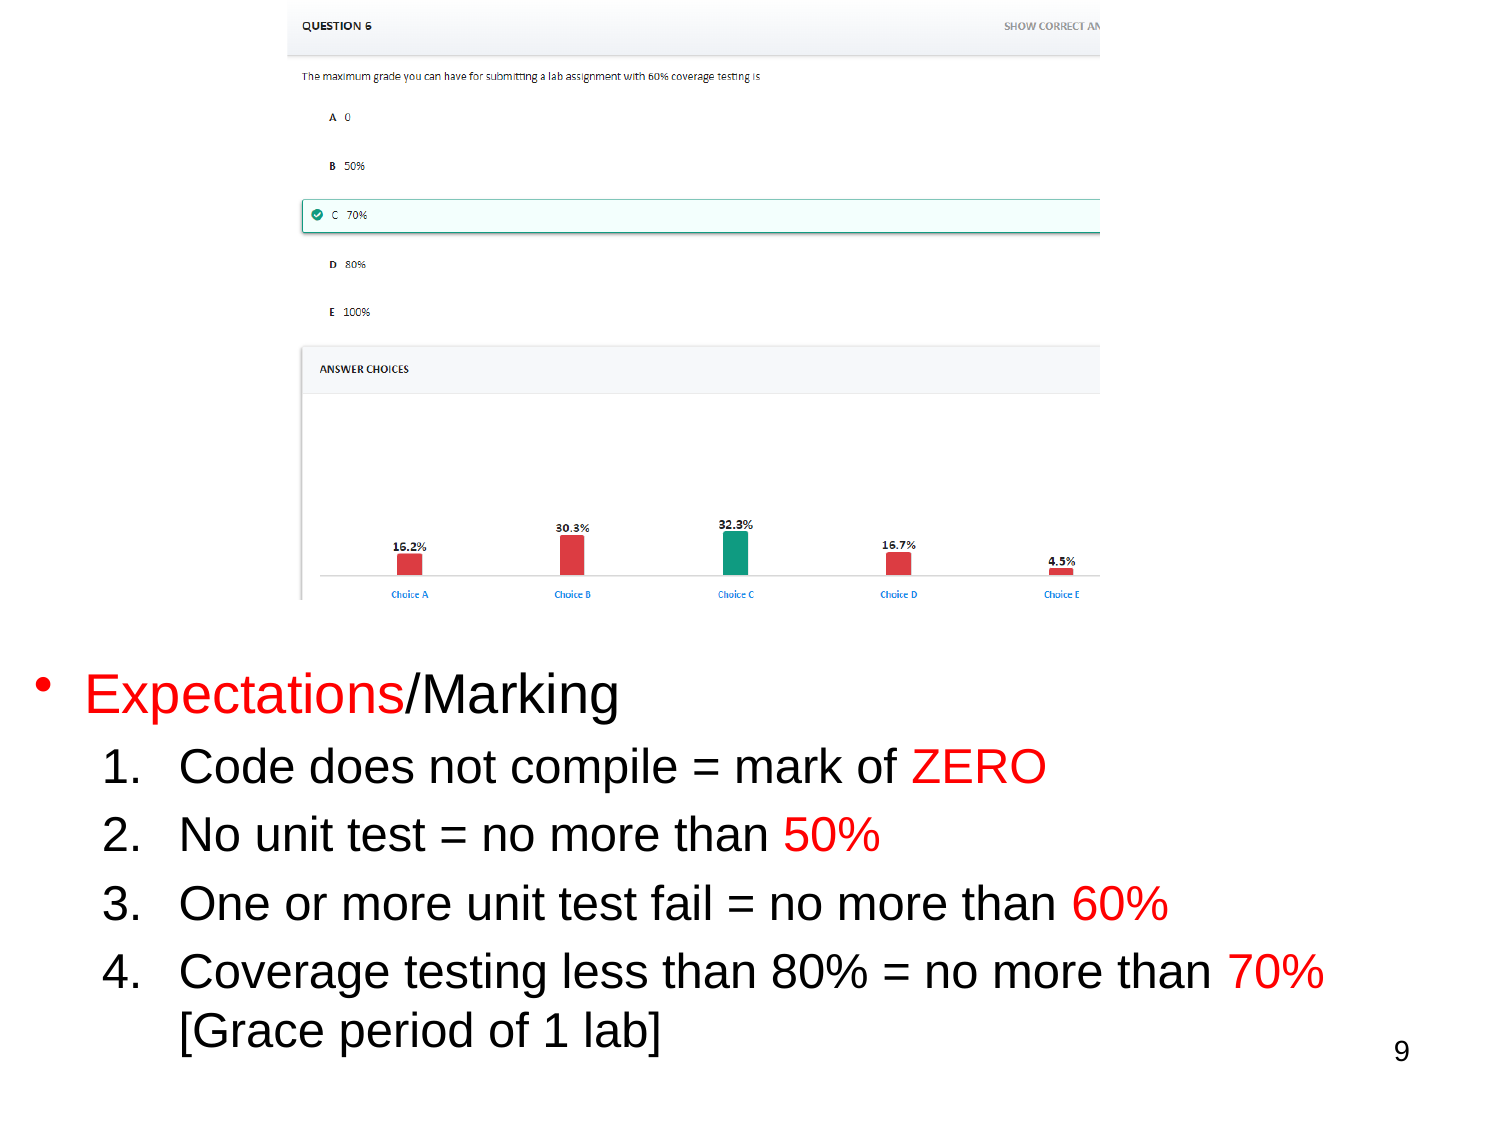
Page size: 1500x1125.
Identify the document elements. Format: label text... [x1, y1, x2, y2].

picture [287, 0, 1101, 601]
slide_number 9 [1074, 1024, 1426, 1104]
list Expectations/Marking Code does not compile = mark of ZERO No unit test = no more than 50% One or more unit test fail = no more than 60% Coverage testing less than 80% = no more than 70% [Grace period of 1 lab] [18, 650, 1369, 1068]
